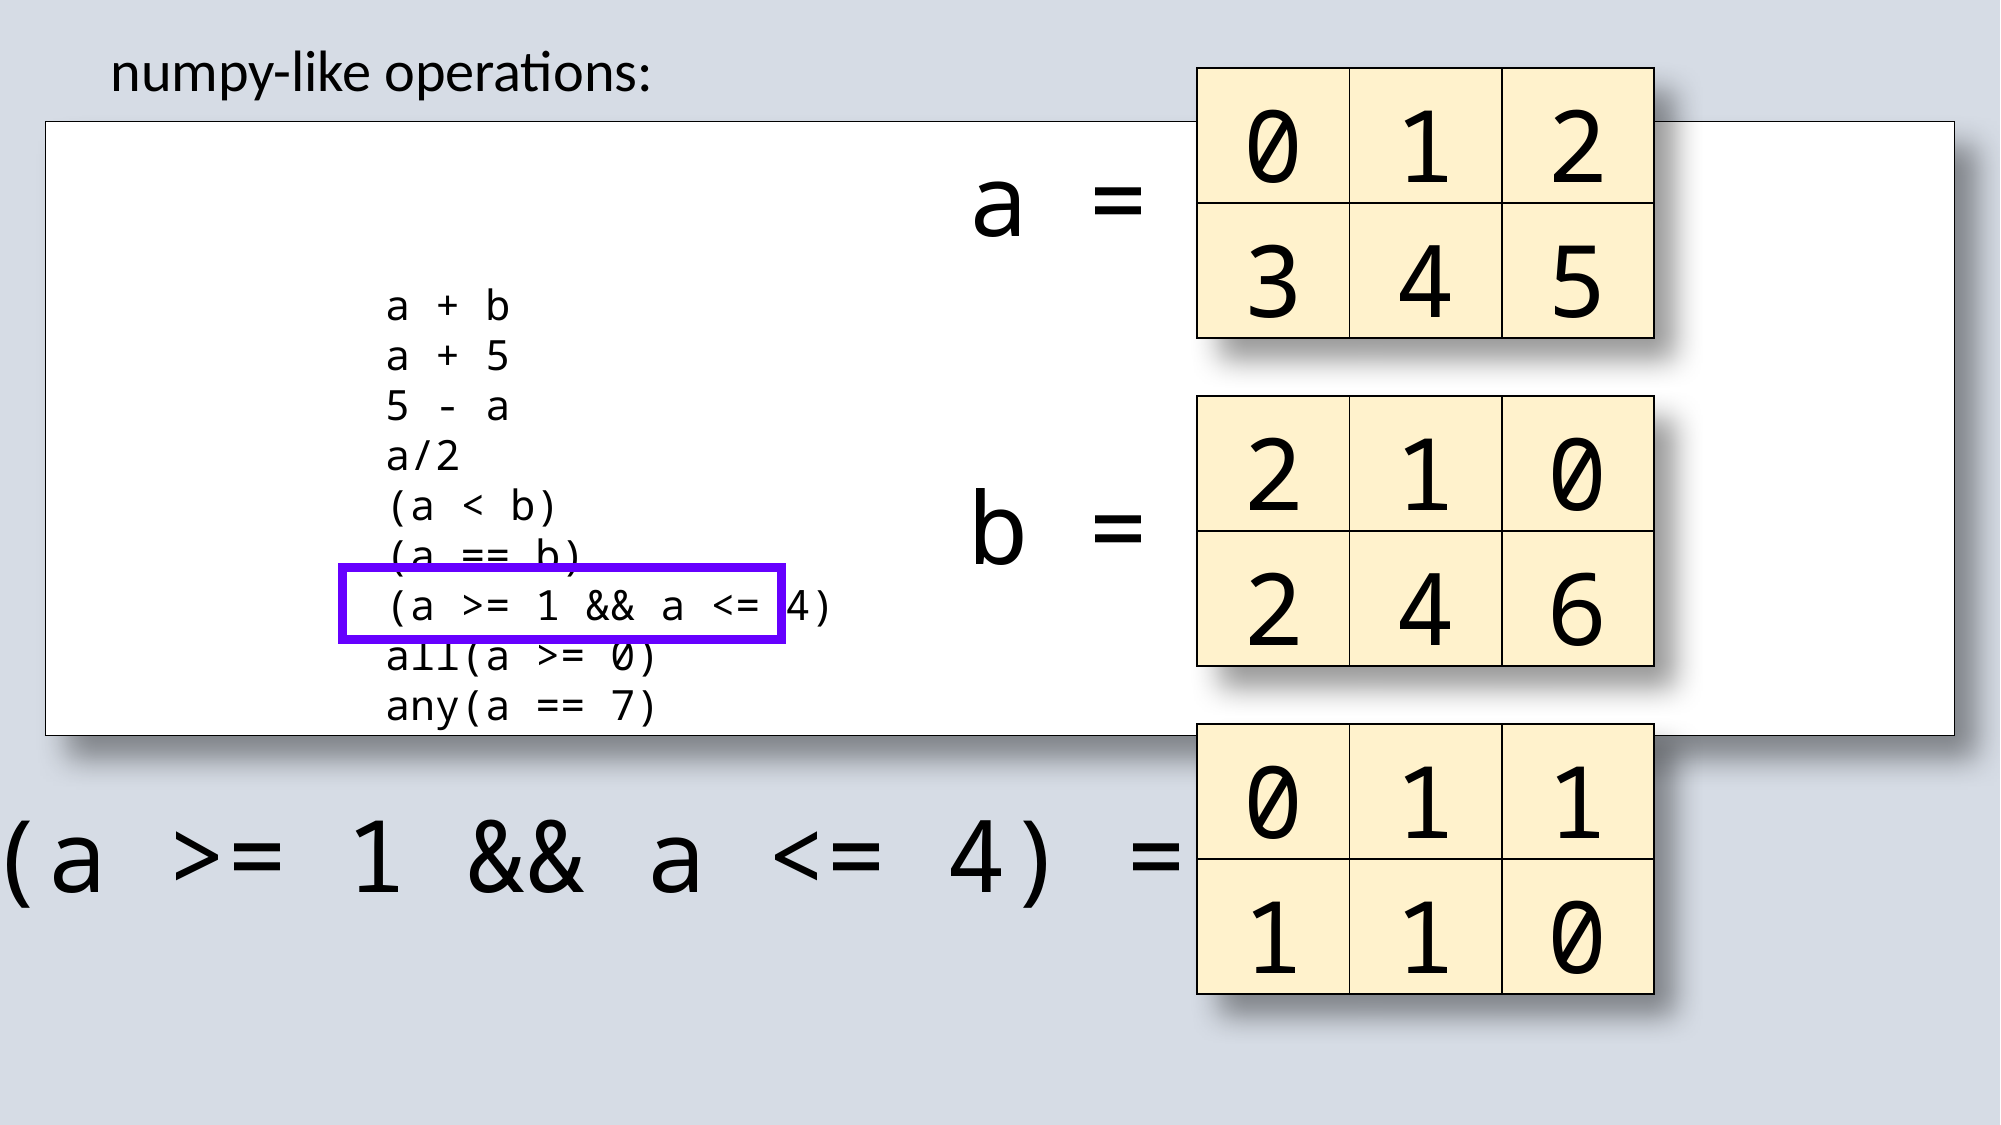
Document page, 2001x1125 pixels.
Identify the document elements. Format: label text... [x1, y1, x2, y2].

text_box auto a = array2d<int64>({2, 3}, {0, 1, 2, 3, 4, 5}); auto b = array2d<int64>({2, 3}, {2, 1, 0, 2, 4, 6}); std::cout << a + b; // Prints "{{2, 2, 2}, {5, 8, 11}}". std::cout << a + 5; // Prints "{{5, 6, 7}, {8, 9, 10}}". std::cout << 5 - a; // Prints "{{5, 4, 3}, {2, 1, 0}}". std::cout << a/2; // Prints "{{0, 0, 1}, {1, 2, 2}}". std::cout << (a < b); // Prints "{{1, 0, 0}, {0, 0, 1}}". std::cout << (a == b); // Prints "{{0, 1, 0}, {0, 1, 0}}". std::cout << (a >= 1 && a <= 4); // Prints "{{0, 1, 1}, {1, 1, 0}}". std::cout << all(a >= 0); // Prints "1". std::cout << any(a == 7); // Prints "0". [45, 121, 1955, 736]
table_header 2 [1198, 397, 1349, 530]
table_header 1 [1350, 397, 1501, 530]
table_cell 4 [1350, 204, 1501, 337]
table_cell 0 [1503, 860, 1653, 993]
table_cell 3 [1198, 204, 1349, 337]
table_header 1 [1350, 69, 1501, 202]
table_cell 1 [1350, 860, 1501, 993]
table_cell 2 [1198, 532, 1349, 665]
table_cell 4 [1350, 532, 1501, 665]
table_cell 6 [1503, 532, 1653, 665]
table_header 0 [1198, 725, 1349, 858]
text_box b = [953, 457, 1196, 593]
text_box a = [953, 129, 1196, 265]
table_cell 1 [1198, 860, 1349, 993]
table_cell 5 [1503, 204, 1653, 337]
table_header 1 [1350, 725, 1501, 858]
table_header 0 [1503, 397, 1653, 530]
table_header 0 [1198, 69, 1349, 202]
text_box [342, 567, 782, 641]
text_box numpy-like operations: [95, 25, 668, 111]
table_header 1 [1503, 725, 1653, 858]
text_box (a >= 1 && a <= 4) = [0, 785, 1196, 921]
table_header 2 [1503, 69, 1653, 202]
